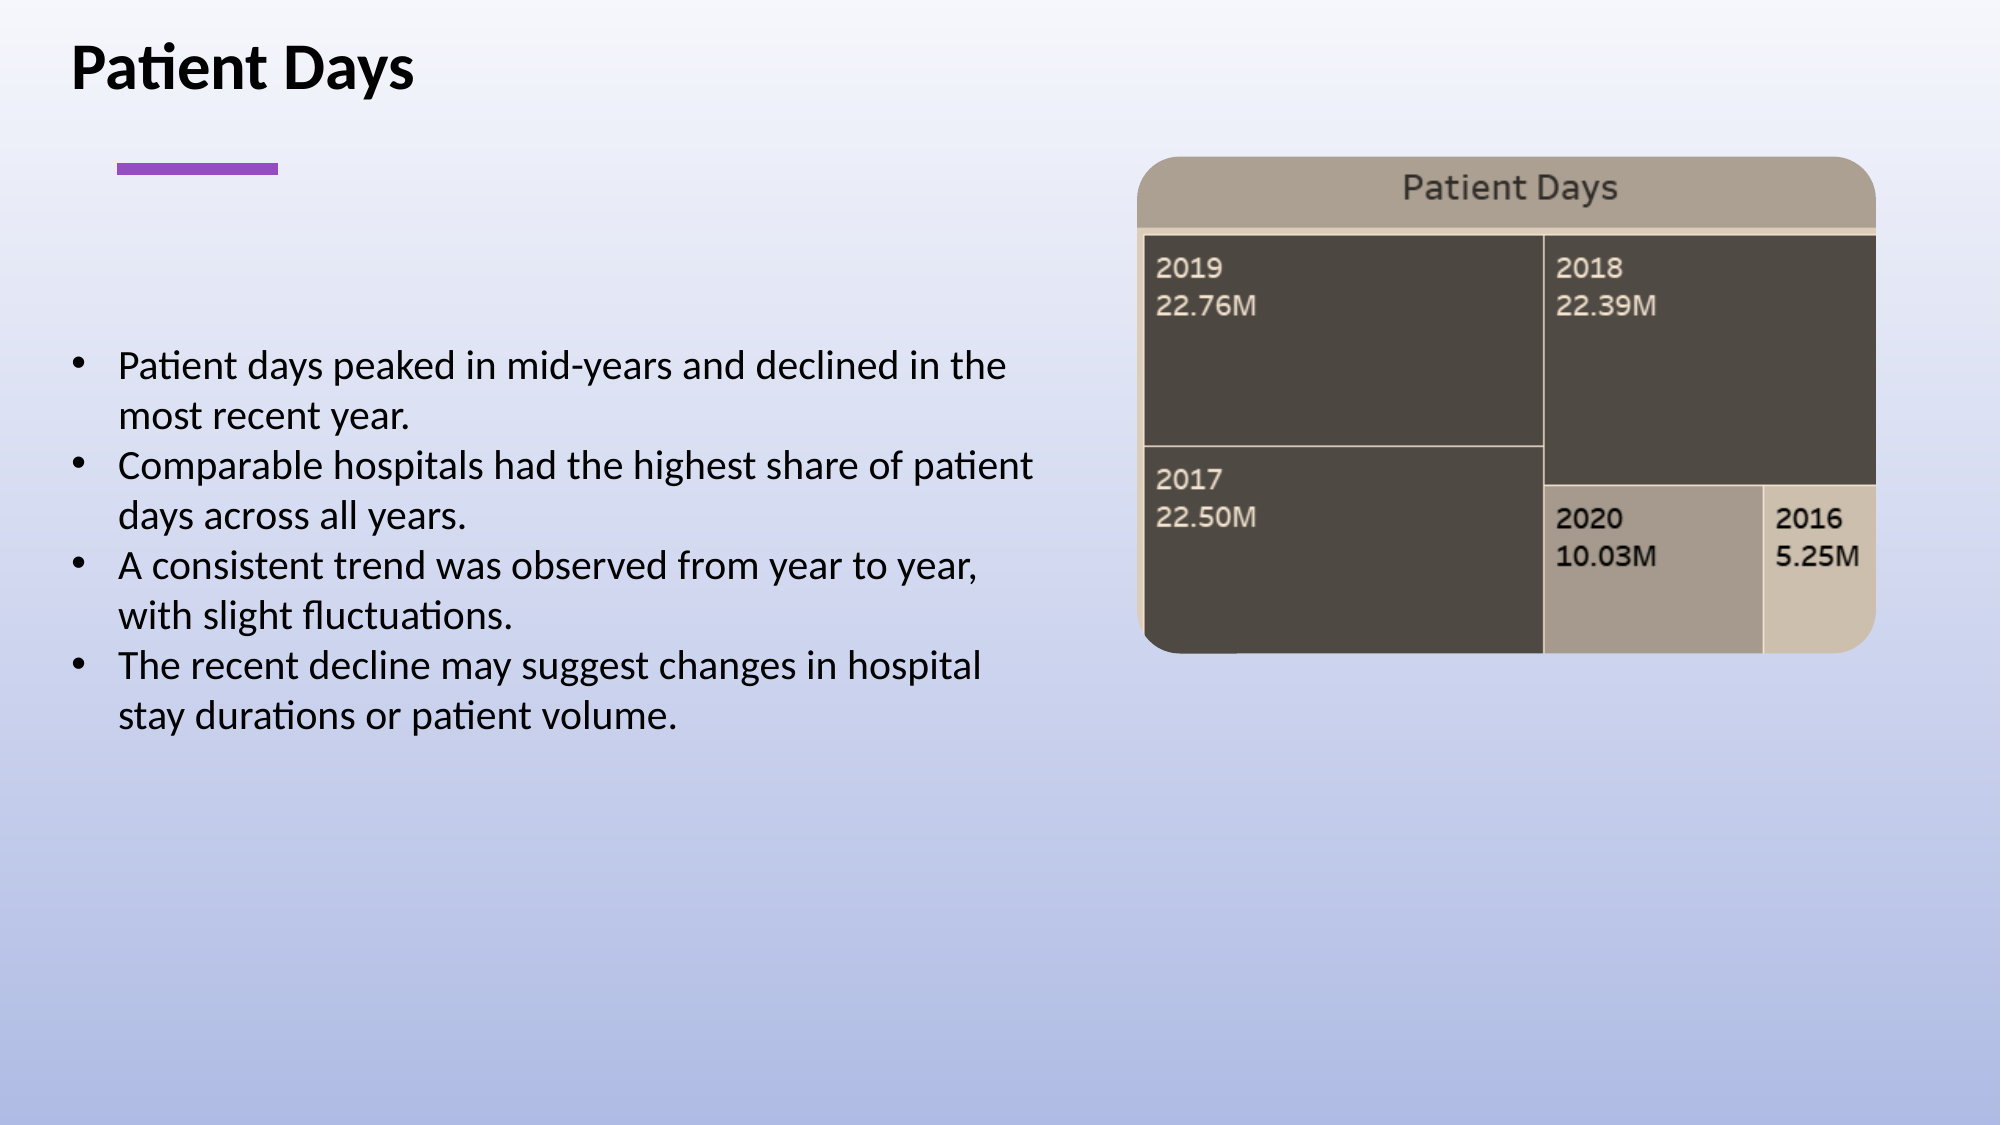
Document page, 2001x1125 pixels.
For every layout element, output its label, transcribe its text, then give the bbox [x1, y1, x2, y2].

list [1137, 156, 1876, 654]
text_box Patient days peaked in mid-years and declined in the most recent year. Comparable hospitals had the highest share of patient days across all years. A consistent trend was observed from year to year, with slight fluctuations. The recent decline may suggest changes in hospital stay durations or patient volume. [56, 330, 1055, 791]
title Patient Days [56, 15, 1844, 121]
